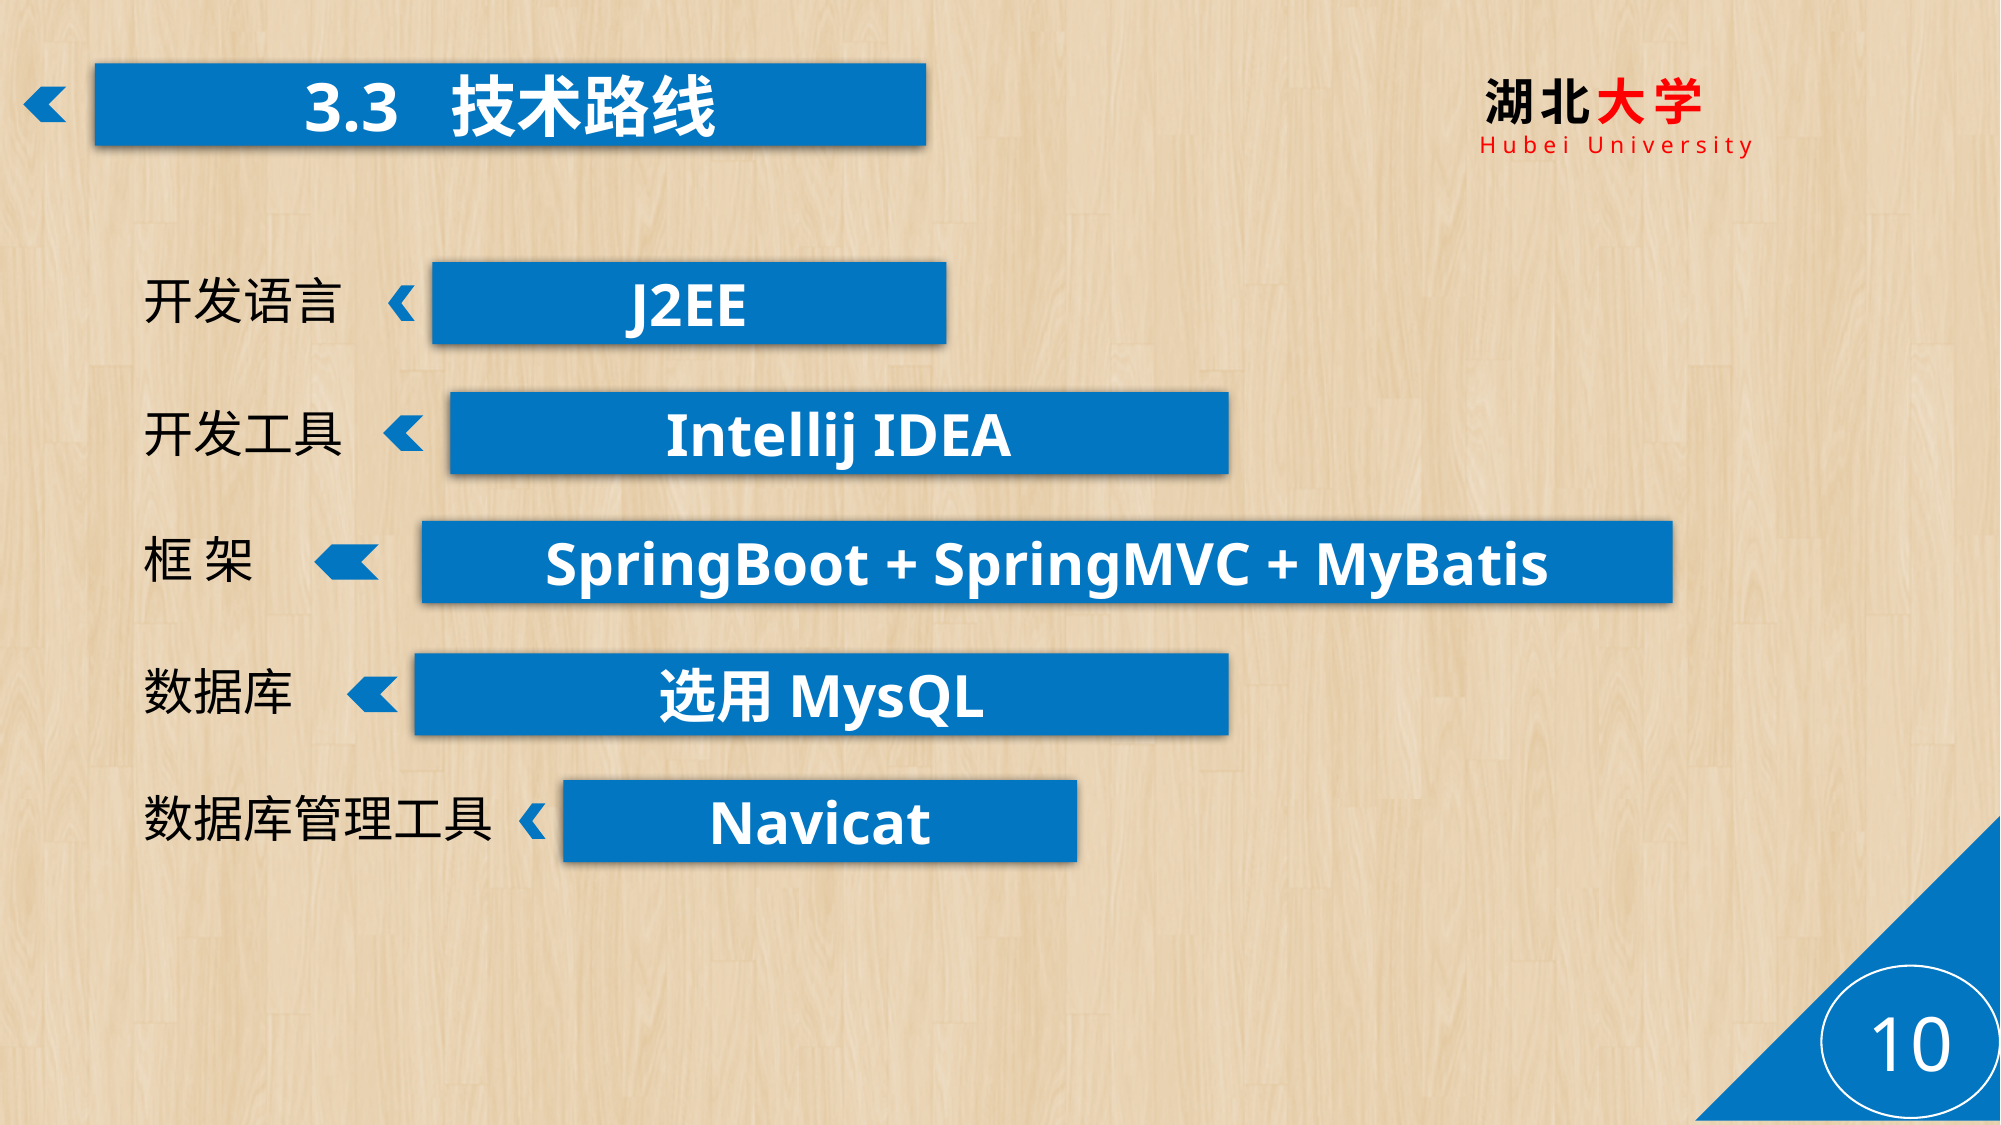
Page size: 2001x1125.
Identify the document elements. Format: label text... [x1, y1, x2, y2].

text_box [346, 653, 1229, 736]
text_box 开发语言 [128, 261, 427, 337]
text_box 开发工具 [128, 395, 383, 470]
text_box 数据库管理工具 [128, 780, 518, 855]
text_box 湖北大学 Hubei University [1440, 63, 1929, 211]
picture [0, 0, 2001, 1125]
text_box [388, 262, 947, 345]
text_box 框 架 [128, 520, 314, 596]
text_box [1692, 814, 2000, 1122]
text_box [314, 520, 1673, 604]
text_box 10 [1820, 964, 2000, 1120]
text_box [518, 780, 1078, 863]
text_box 数据库 [128, 652, 410, 728]
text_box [23, 63, 927, 146]
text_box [383, 392, 1229, 475]
